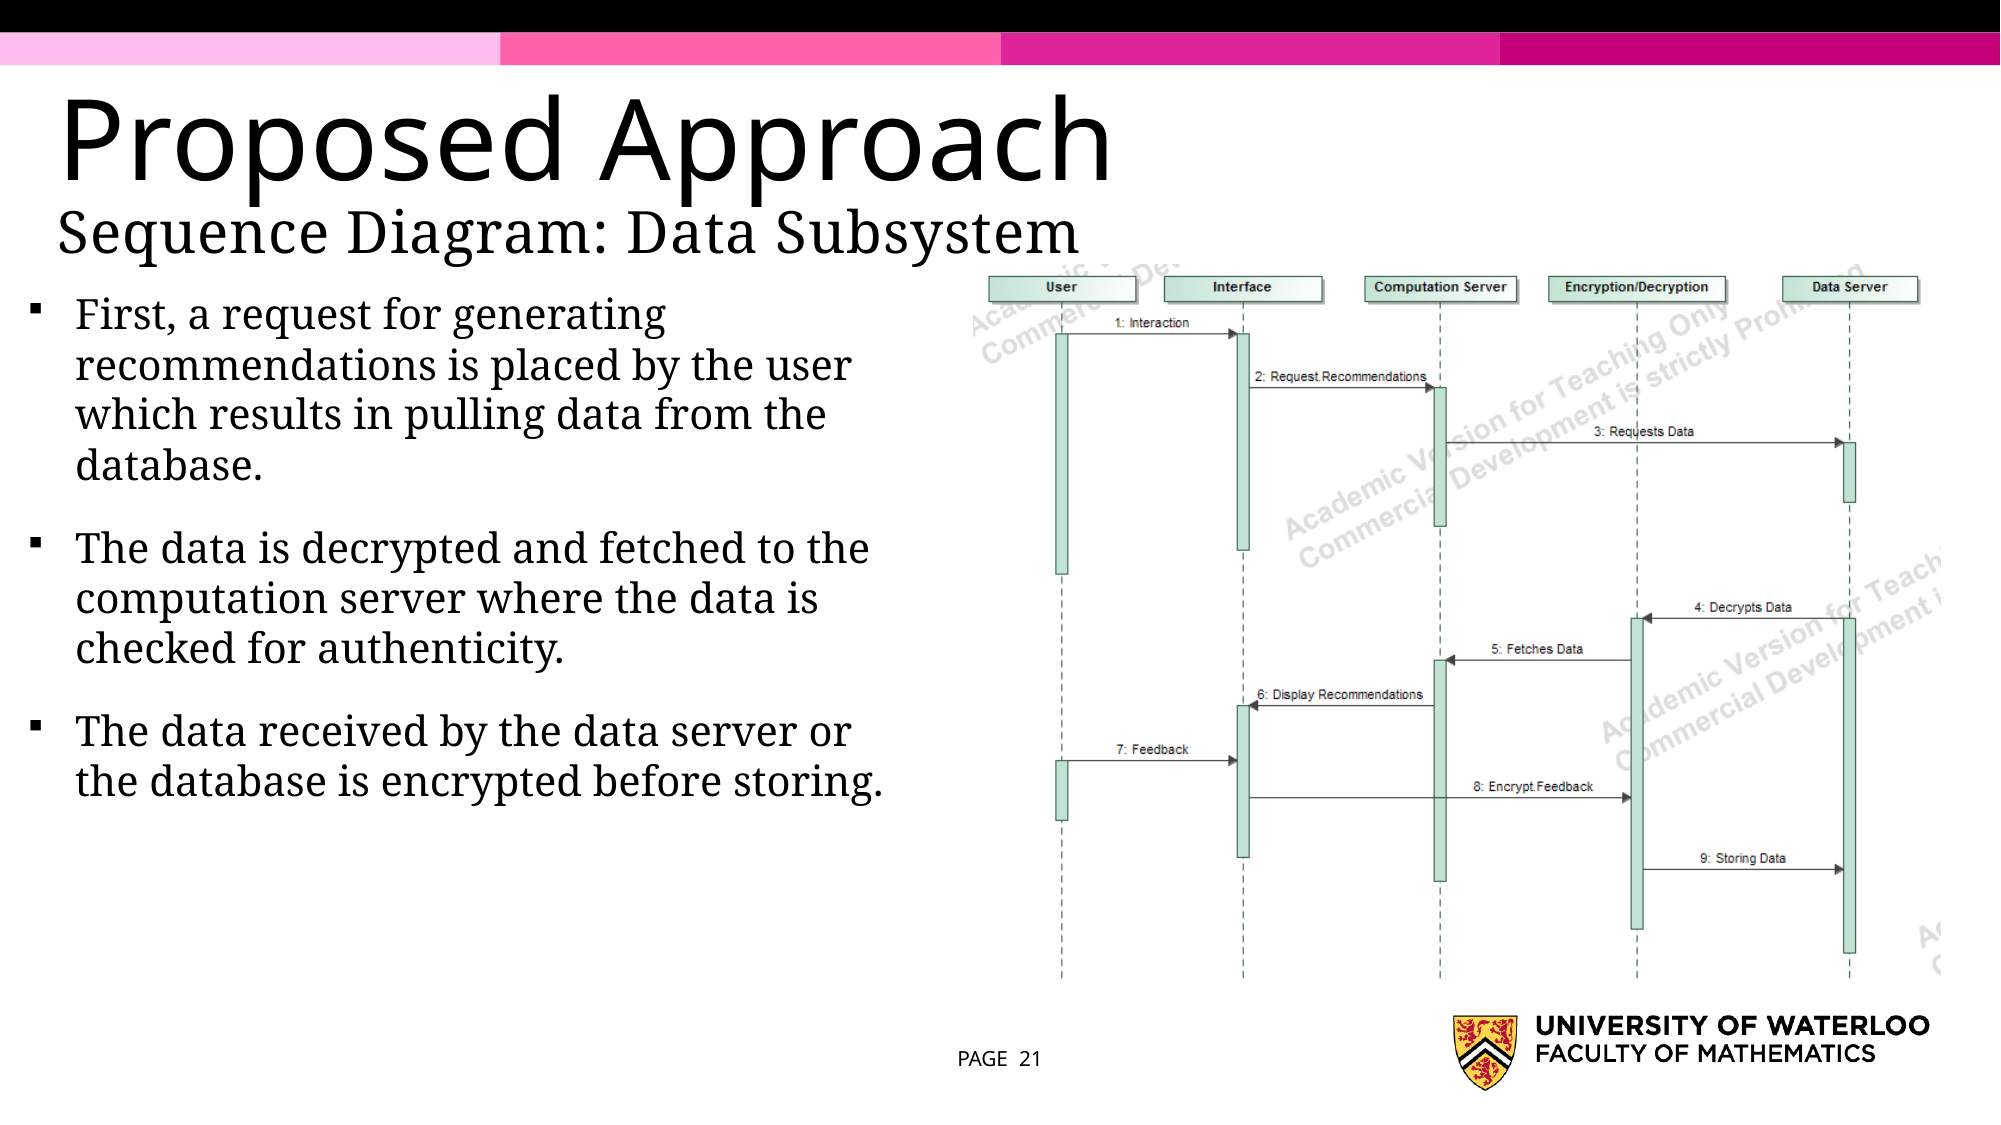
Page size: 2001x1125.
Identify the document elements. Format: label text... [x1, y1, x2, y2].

text_box Sequence Diagram: Data Subsystem [42, 220, 1117, 283]
slide_number PAGE 21 [916, 1039, 1084, 1081]
list First, a request for generating recommendations is placed by the user which results in pulling data from the database. The data is decrypted and fetched to the computation server where the data is checked for authenticity. The data received by the data server or the database is encrypted before storing. [12, 280, 917, 962]
picture [973, 264, 2001, 1125]
text_box Proposed Approach [42, 72, 1941, 220]
